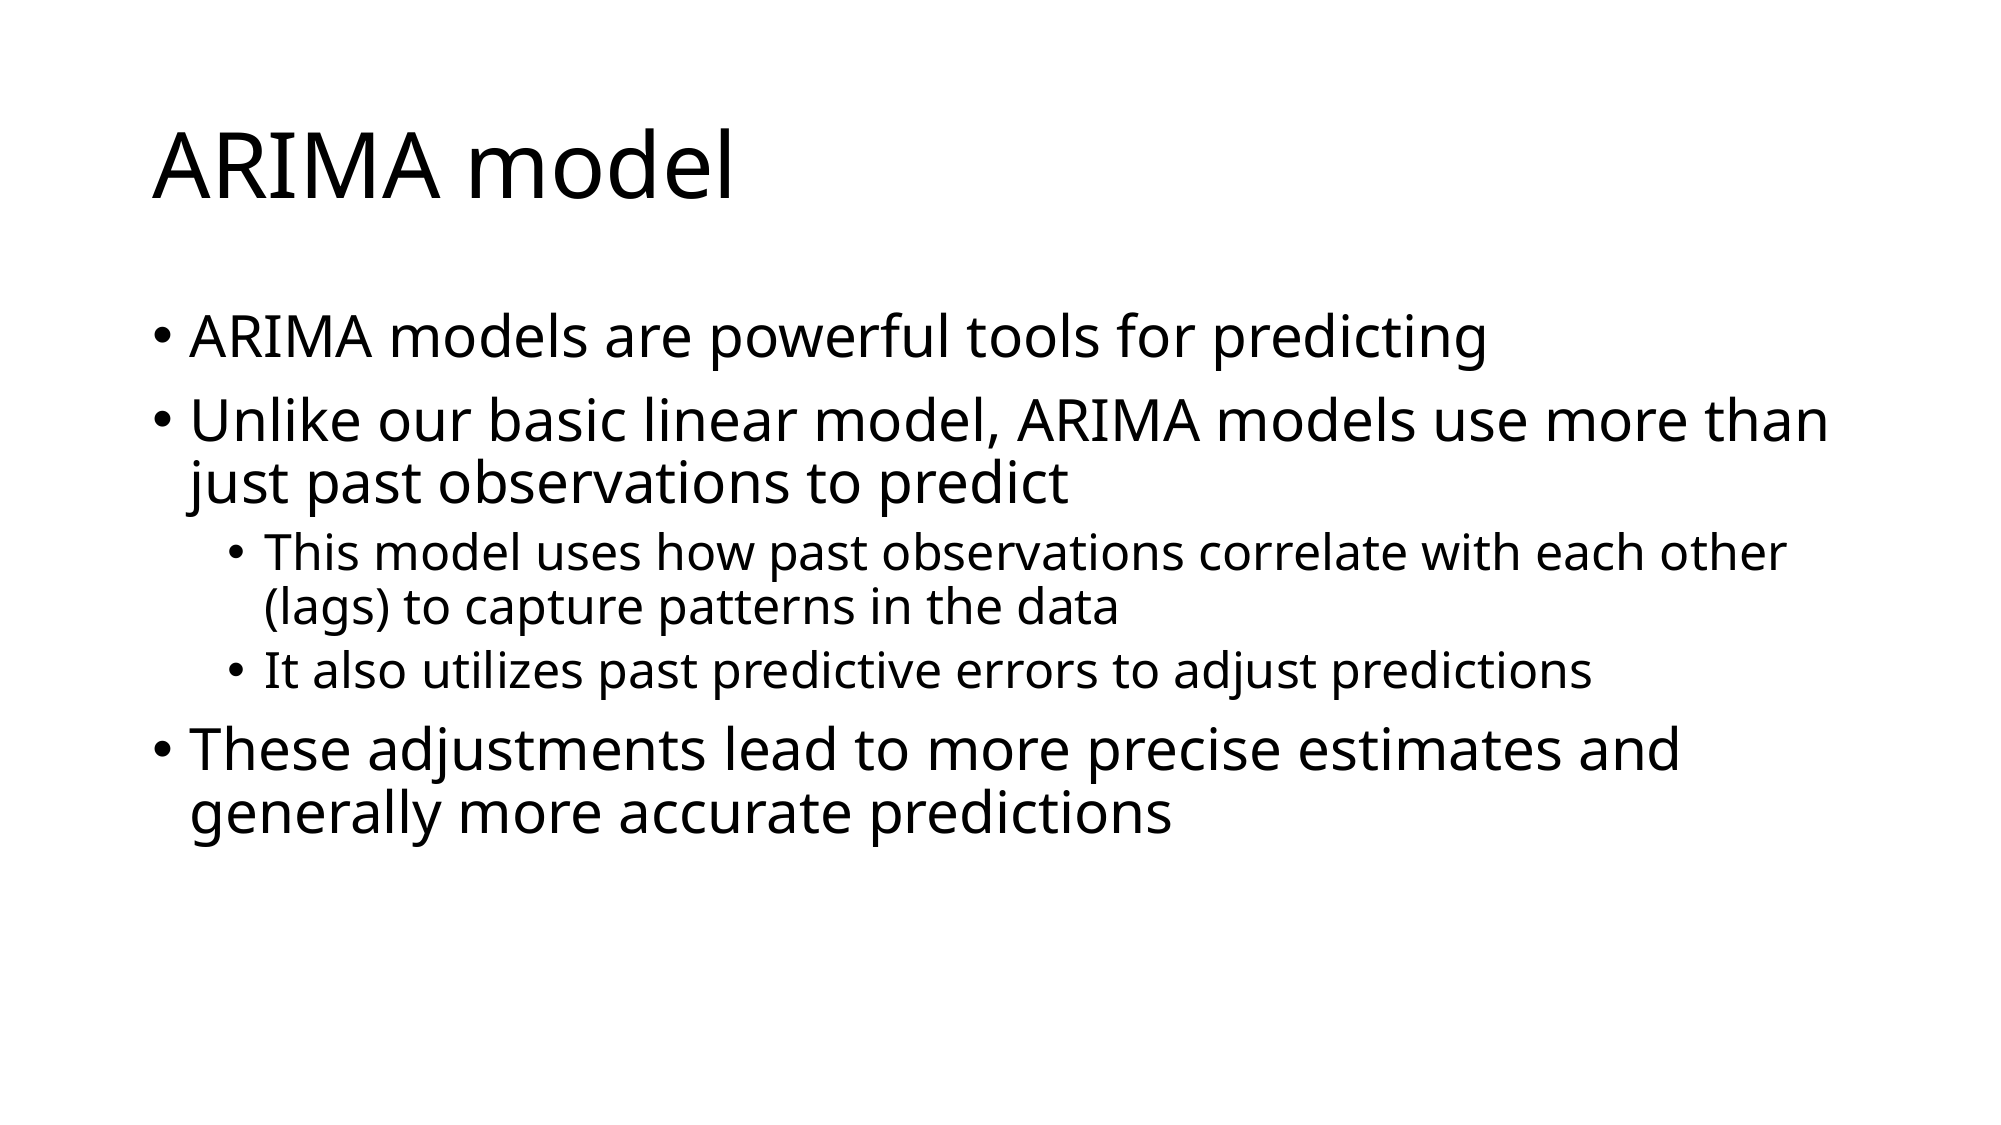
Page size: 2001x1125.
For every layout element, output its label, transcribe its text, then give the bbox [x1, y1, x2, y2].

title ARIMA model [137, 59, 1863, 278]
list ARIMA models are powerful tools for predicting Unlike our basic linear model, ARIMA models use more than just past observations to predict This model uses how past observations correlate with each other (lags) to capture patterns in the data It also utilizes past predictive errors to adjust predictions These adjustments lead to more precise estimates and generally more accurate predictions [137, 299, 1863, 1014]
